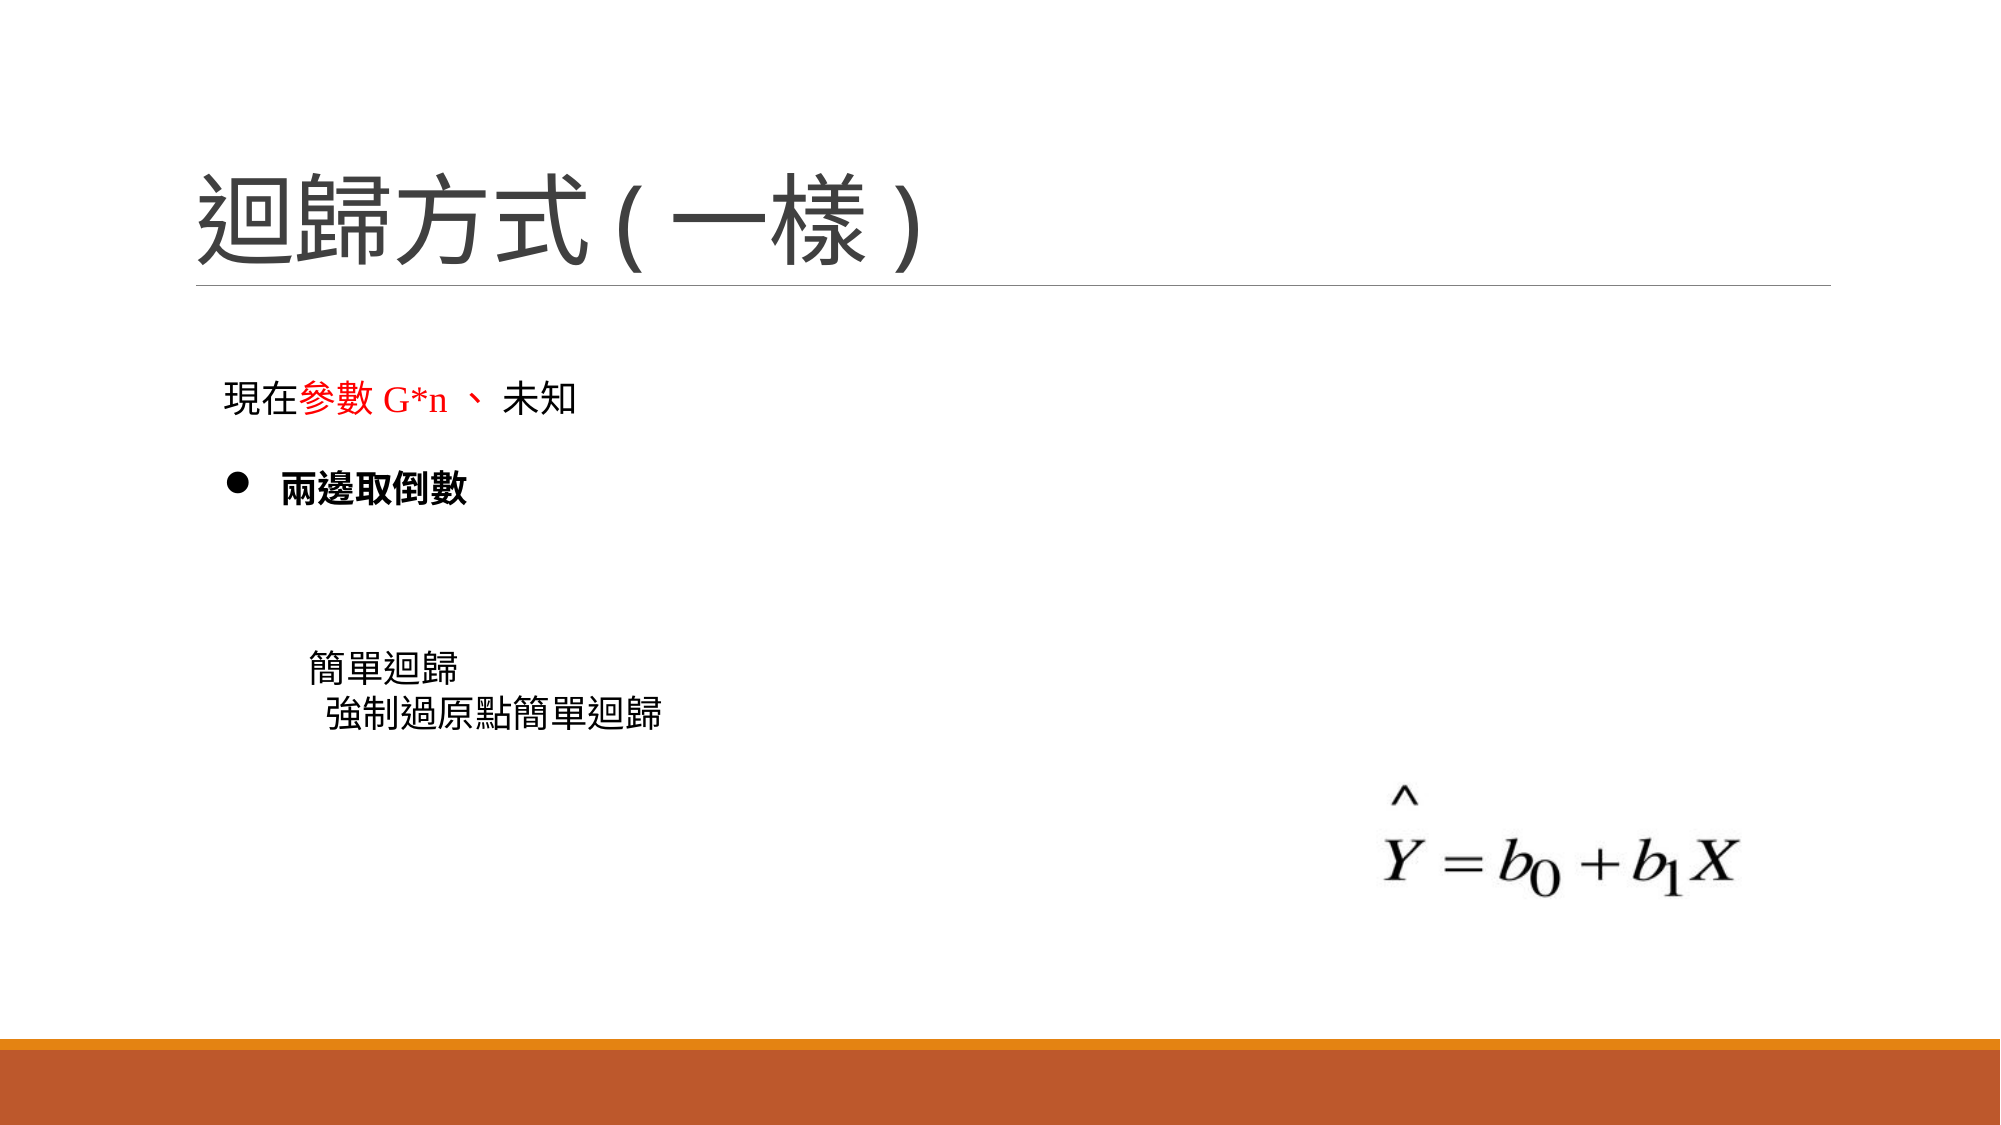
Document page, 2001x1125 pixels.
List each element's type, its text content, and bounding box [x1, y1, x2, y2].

picture [1311, 753, 1792, 938]
title 迴歸方式(一樣) [180, 47, 1830, 285]
